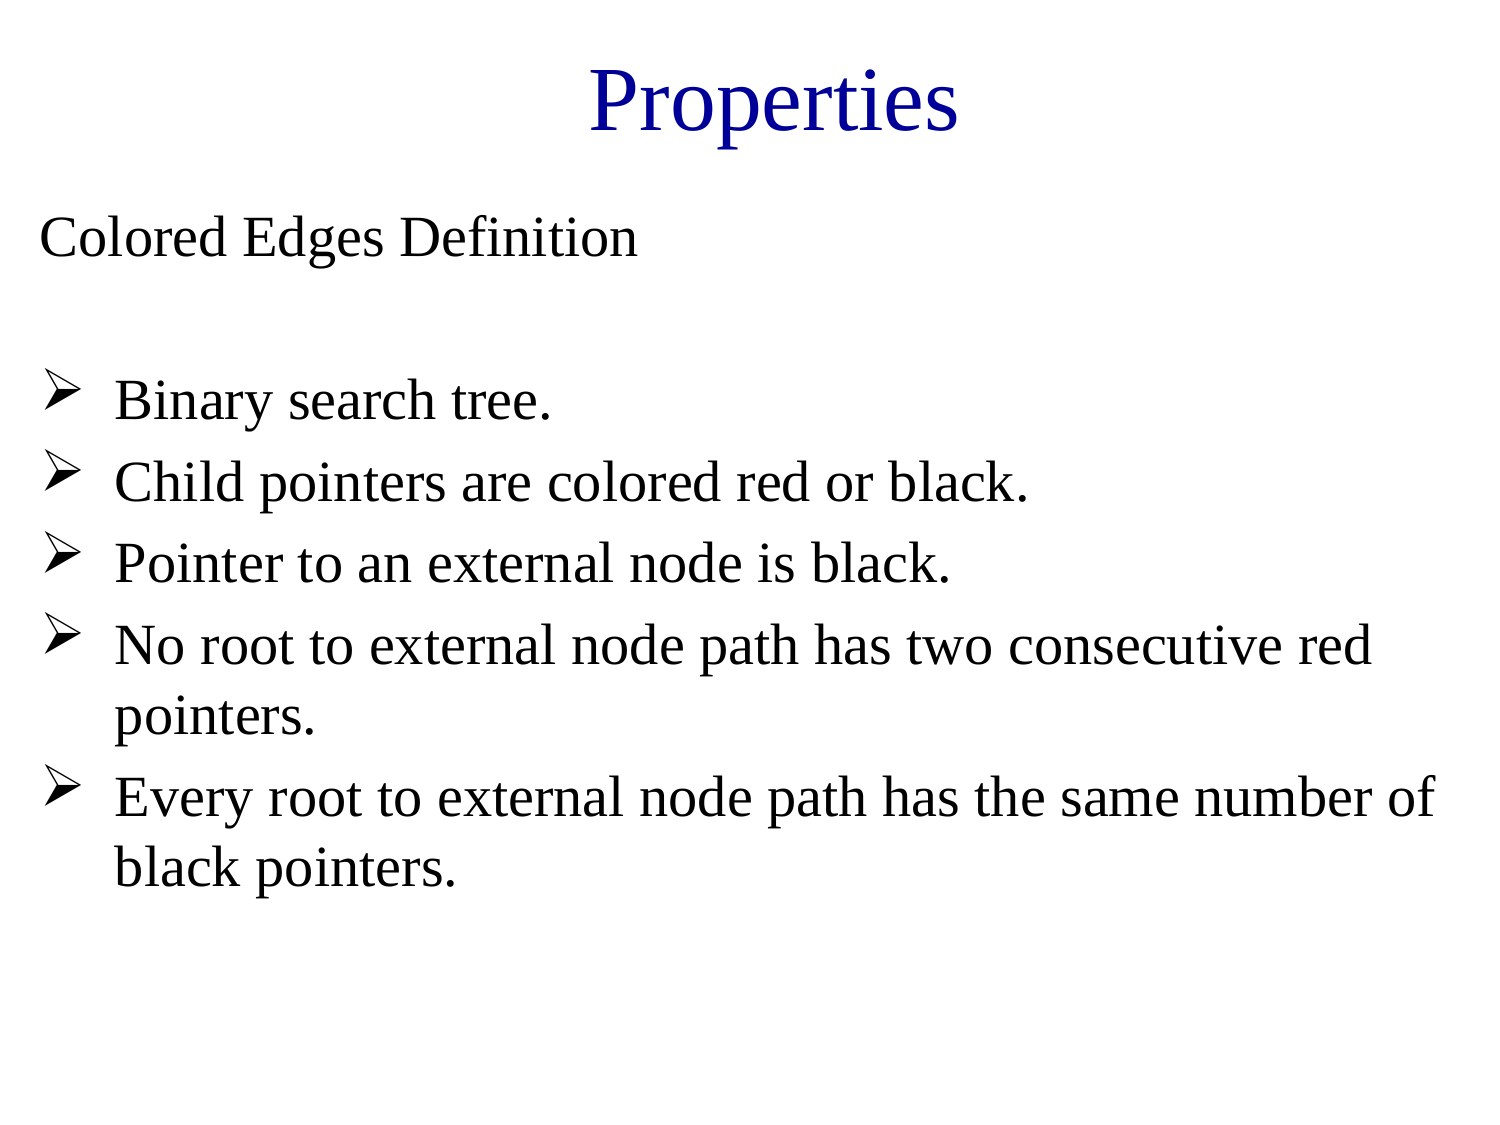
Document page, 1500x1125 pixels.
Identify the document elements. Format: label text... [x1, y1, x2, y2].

subtitle Colored Edges Definition Binary search tree. Child pointers are colored red or black. Pointer to an external node is black. No root to external node path has two consecutive red pointers. Every root to external node path has the same number of black pointers. [24, 190, 1475, 1125]
title Properties [137, 0, 1413, 188]
